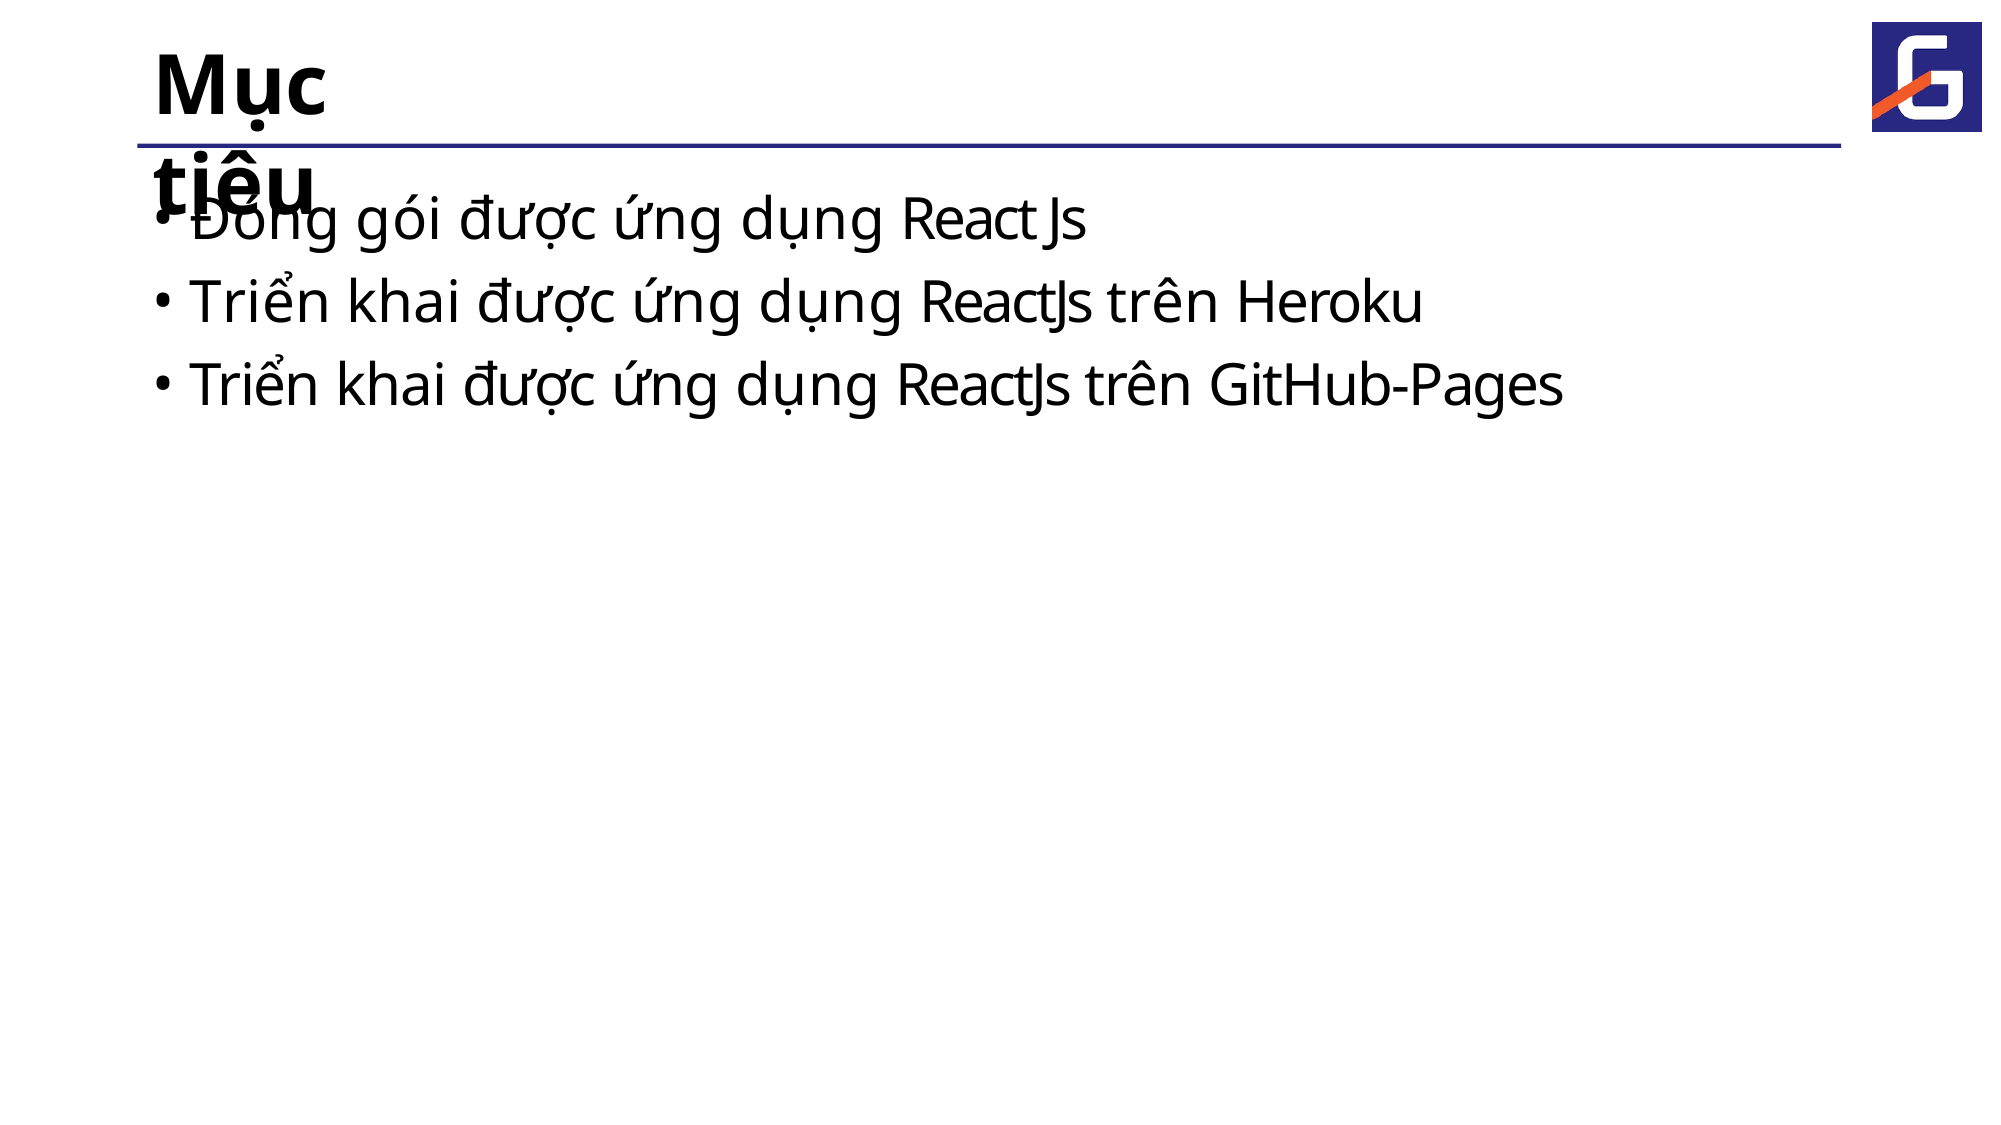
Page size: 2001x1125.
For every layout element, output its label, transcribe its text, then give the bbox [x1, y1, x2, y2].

title Mục tiêu [150, 29, 467, 165]
picture [1872, 22, 1982, 132]
text_box Đóng gói được ứng dụng React Js Triển khai được ứng dụng ReactJs trên Heroku Triển khai được ứng dụng ReactJs trên GitHub-Pages [150, 165, 1788, 418]
